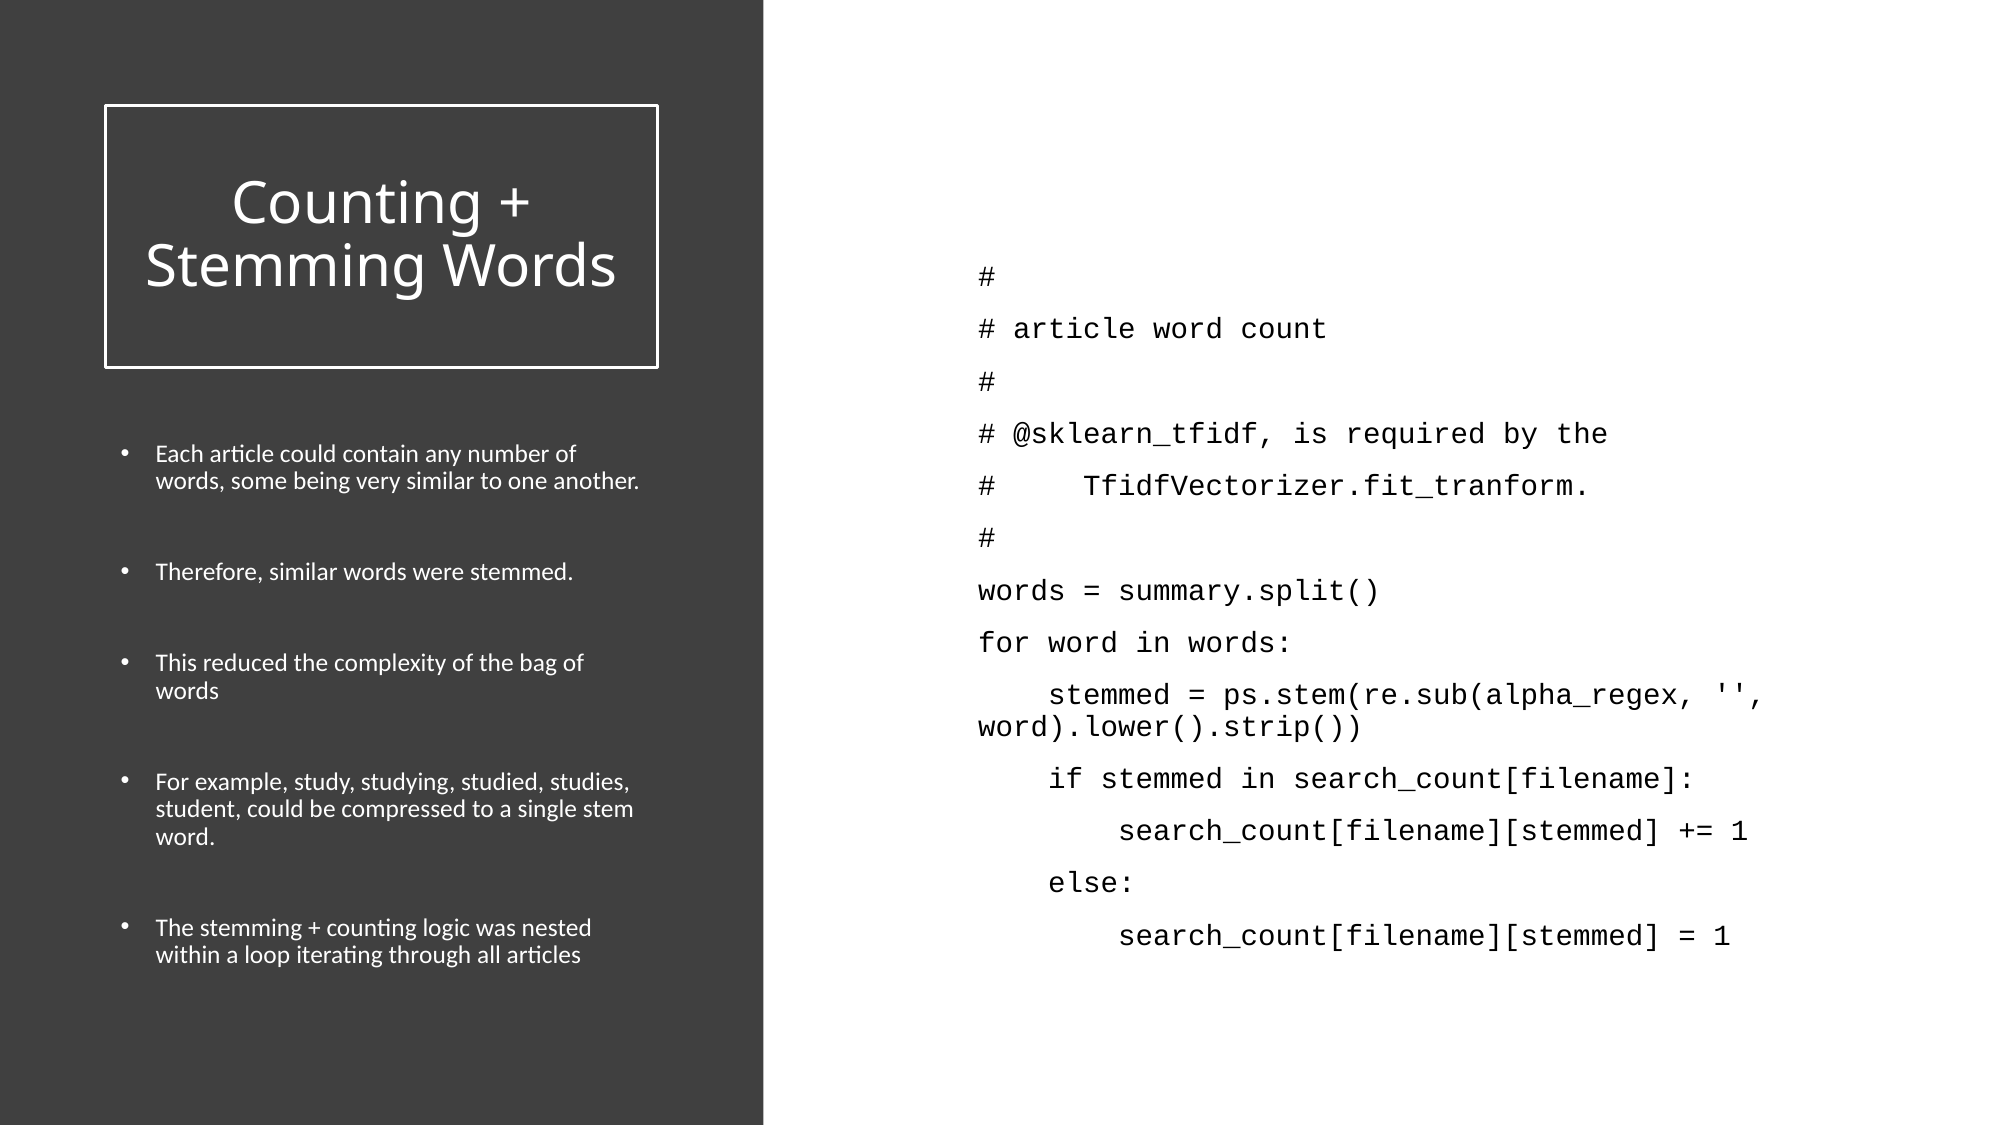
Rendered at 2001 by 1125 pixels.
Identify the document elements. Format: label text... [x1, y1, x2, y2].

list Each article could contain any number of words, some being very similar to one another. Therefore, similar words were stemmed. This reduced the complexity of the bag of words For example, study, studying, studied, studies, student, could be compressed to a single stem word. The stemming + counting logic was nested within a loop iterating through all articles [105, 432, 658, 994]
text_box [0, 0, 764, 1125]
list # # article word count # # @sklearn_tfidf, is required by the # TfidfVectorizer.fit_tranform. # words = summary.split() for word in words: stemmed = ps.stem(re.sub(alpha_regex, '', word).lower().strip()) if stemmed in search_count[filename]: search_count[filename][stemmed] += 1 else: search_count[filename][stemmed] = 1 [963, 254, 1812, 968]
title Counting + Stemming Words [105, 105, 658, 368]
